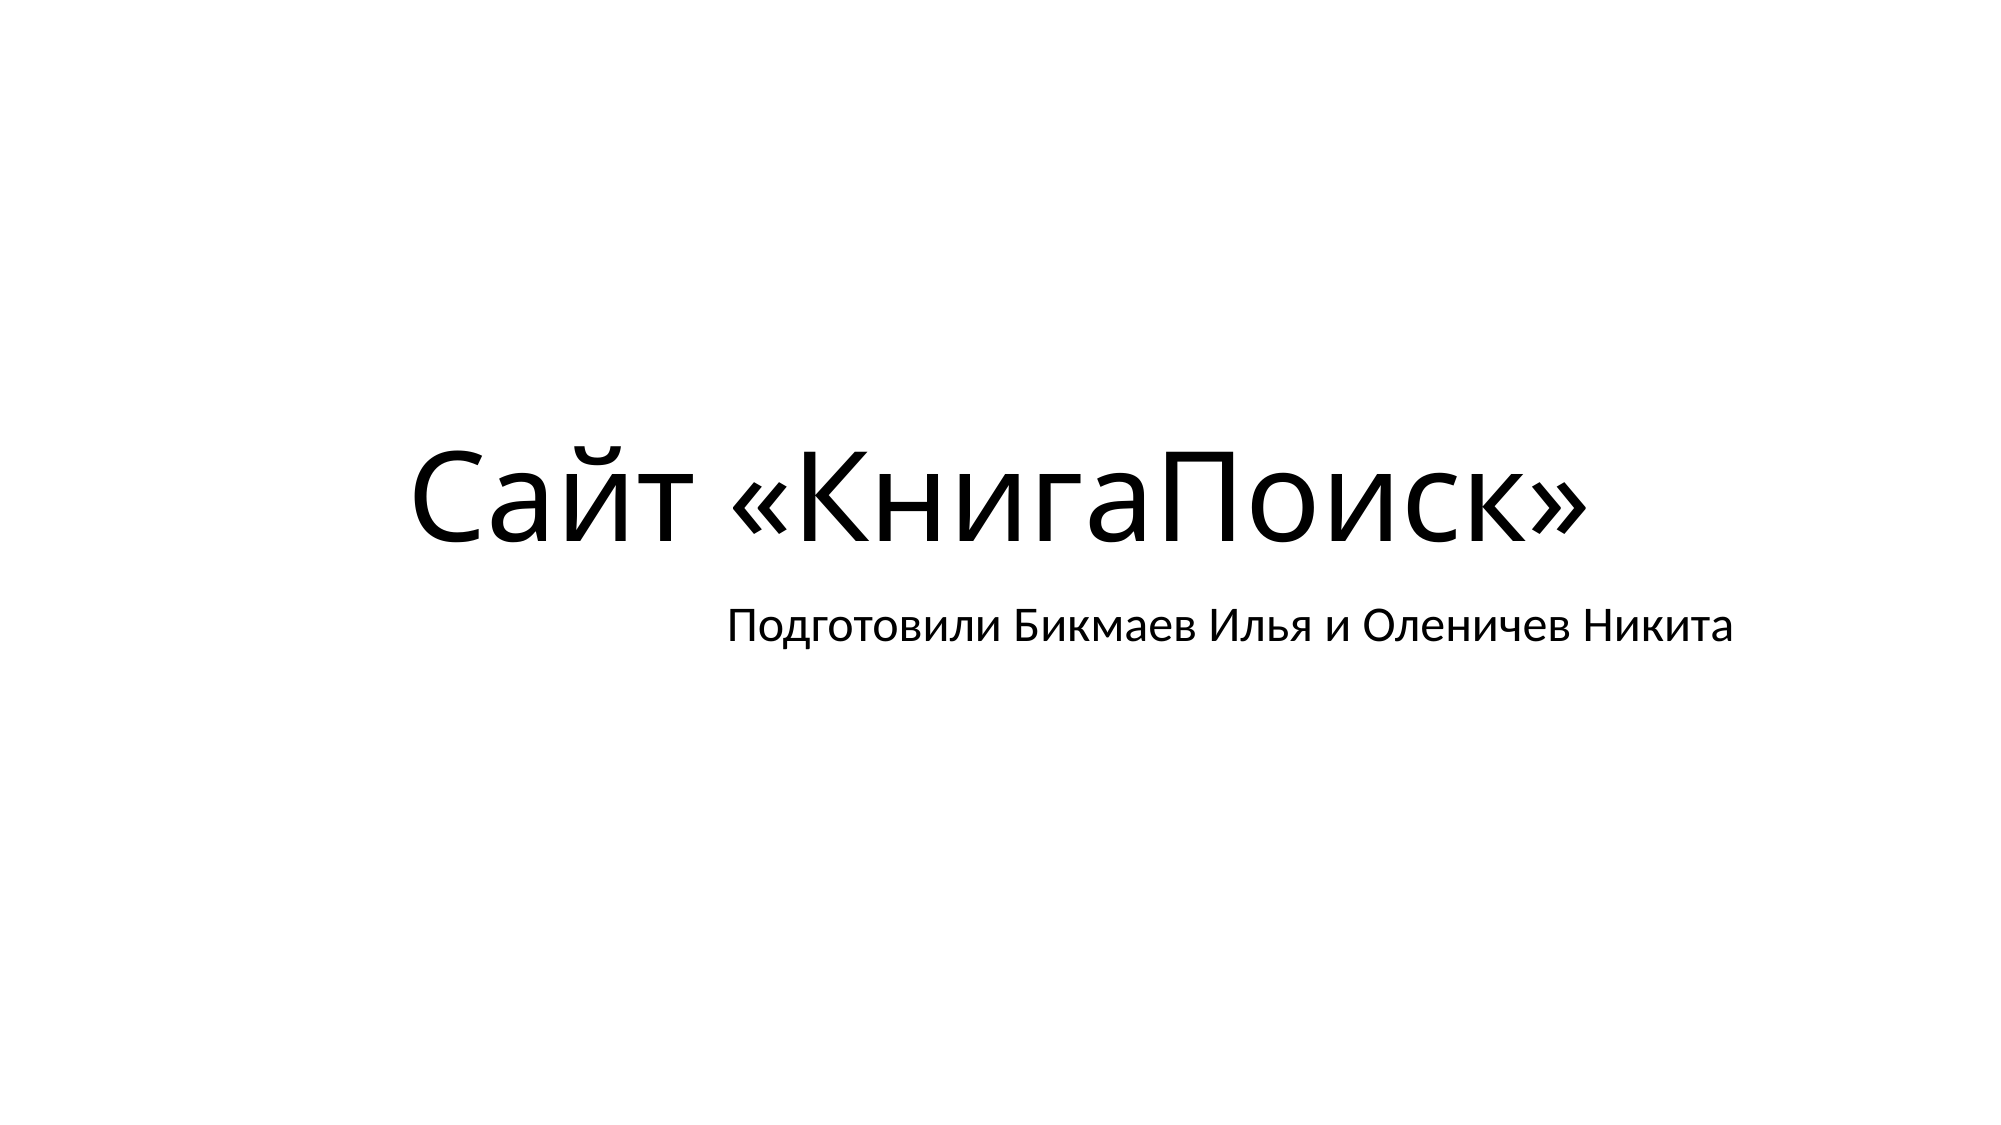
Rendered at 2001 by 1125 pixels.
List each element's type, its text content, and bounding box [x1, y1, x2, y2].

title Сайт «КнигаПоиск» [249, 184, 1750, 576]
subtitle Подготовили Бикмаев Илья и Оленичев Никита [249, 590, 1750, 863]
